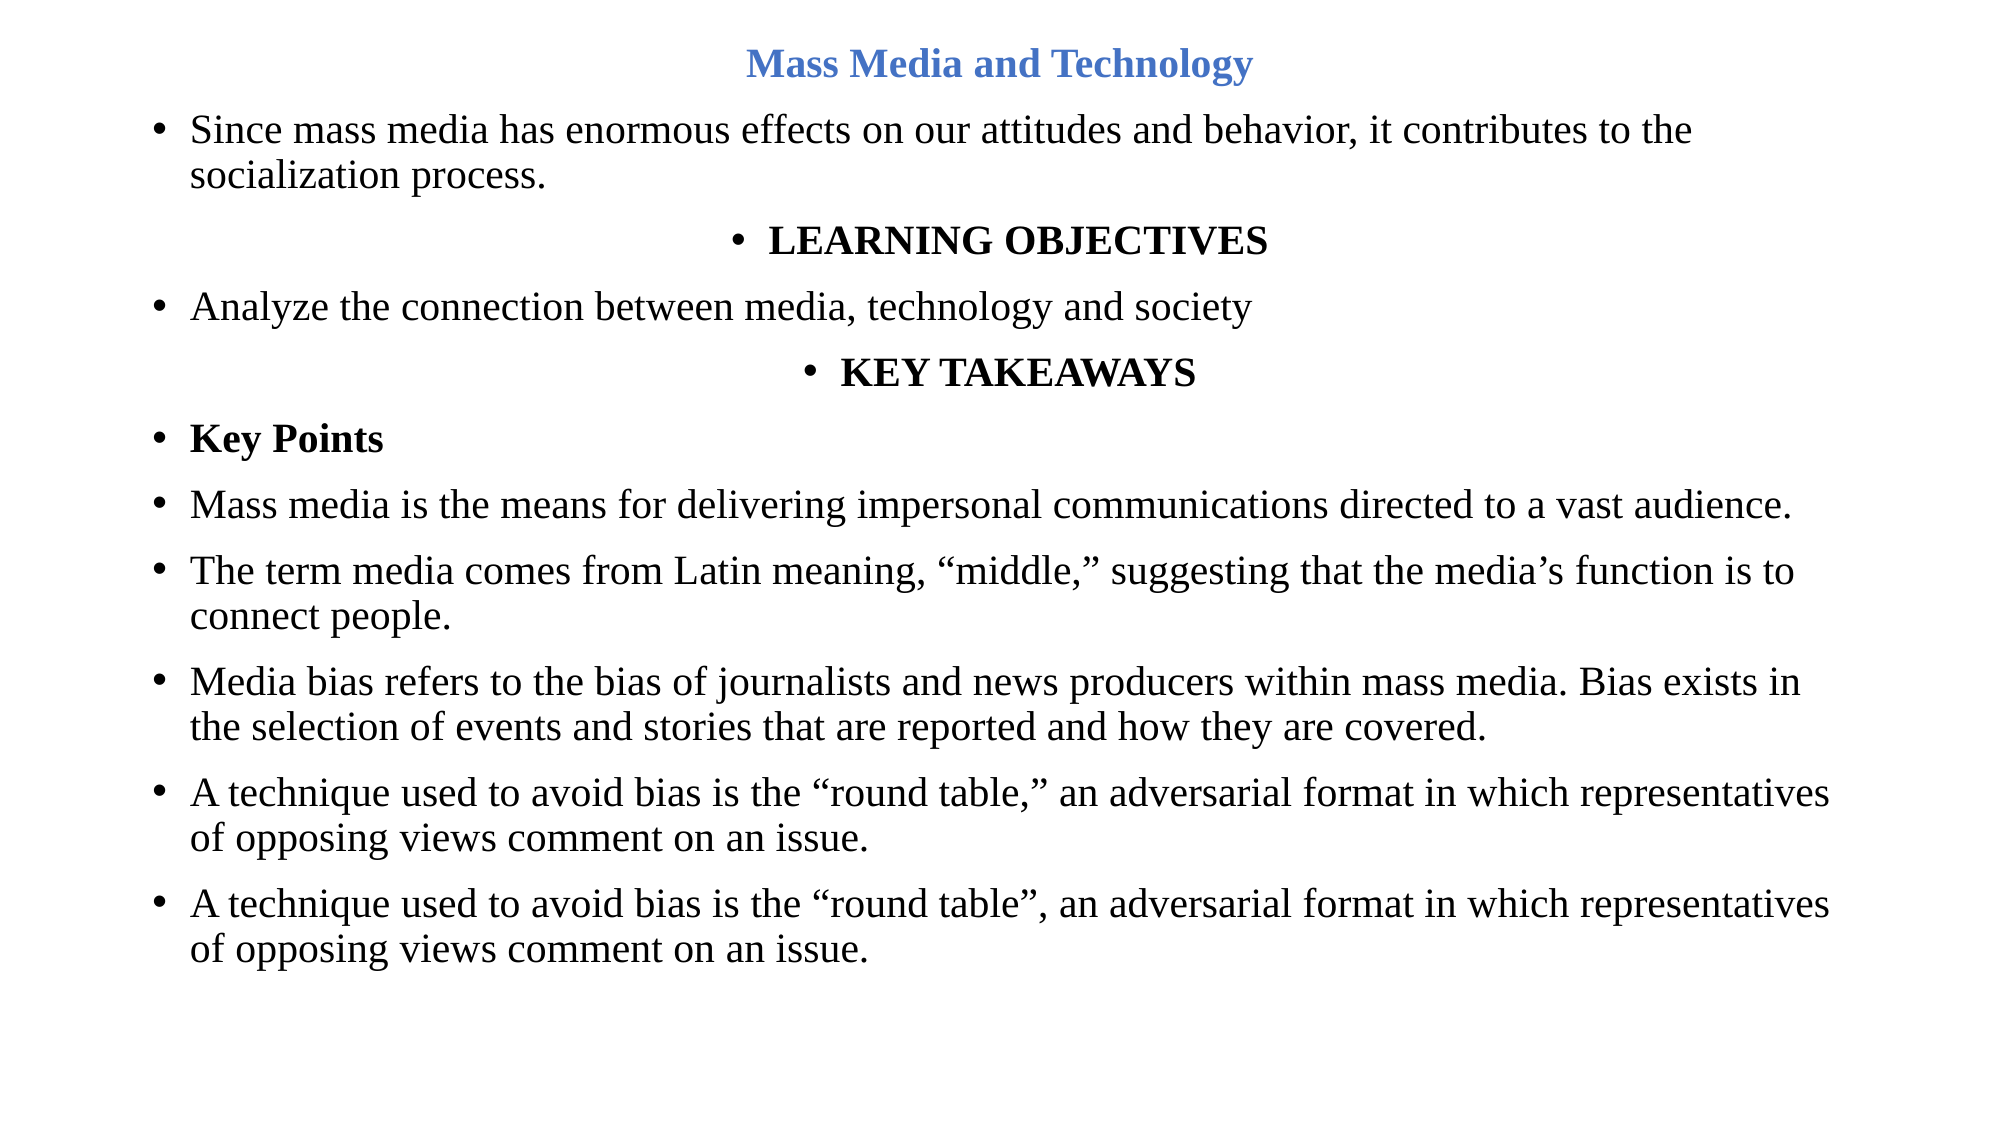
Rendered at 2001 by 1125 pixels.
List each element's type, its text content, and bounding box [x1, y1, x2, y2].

list Mass Media and Technology Since mass media has enormous effects on our attitudes and behavior, it contributes to the socialization process. LEARNING OBJECTIVES Analyze the connection between media, technology and society KEY TAKEAWAYS Key Points Mass media is the means for delivering impersonal communications directed to a vast audience. The term media comes from Latin meaning, “middle,” suggesting that the media’s function is to connect people. Media bias refers to the bias of journalists and news producers within mass media. Bias exists in the selection of events and stories that are reported and how they are covered. A technique used to avoid bias is the “round table,” an adversarial format in which representatives of opposing views comment on an issue. A technique used to avoid bias is the “round table”, an adversarial format in which representatives of opposing views comment on an issue. [137, 34, 1863, 1055]
